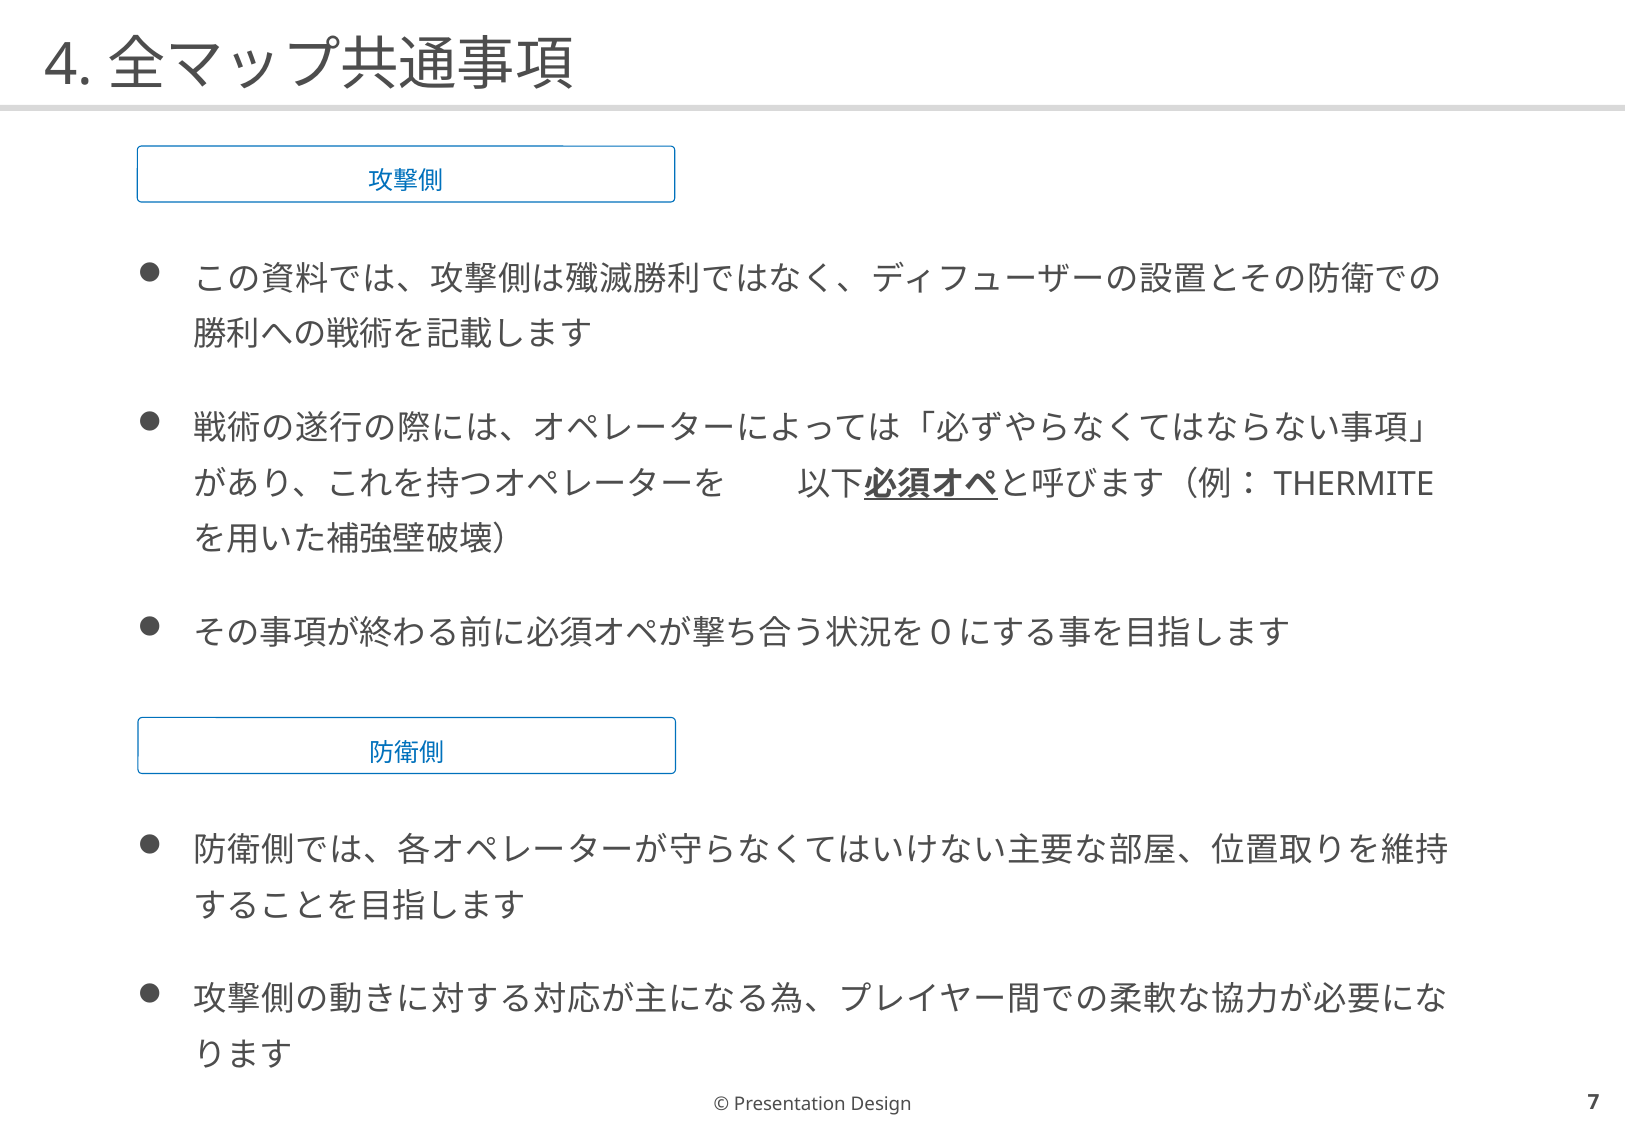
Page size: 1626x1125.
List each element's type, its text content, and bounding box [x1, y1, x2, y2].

text_box 攻撃側 [137, 145, 675, 203]
text_box 防衛側では、各オペレーターが守らなくてはいけない主要な部屋、位置取りを維持することを目指します 攻撃側の動きに対する対応が主になる為、プレイヤー間での柔軟な協力が必要になります [137, 812, 1449, 1074]
slide_number 6 [1220, 1081, 1600, 1124]
text_box 防衛側 [137, 717, 676, 774]
title 4.全マップ共通事項 [44, 25, 1581, 90]
text_box この資料では、攻撃側は殲滅勝利ではなく、ディフューザーの設置とその防衛での勝利への戦術を記載します 戦術の遂行の際には、オペレーターによっては「必ずやらなくてはならない事項」があり、これを持つオペレーターを 以下必須オペと呼びます（例：THERMITEを用いた補強壁破壊） その事項が終わる前に必須オペが撃ち合う状況を０にする事を目指します [137, 240, 1443, 651]
